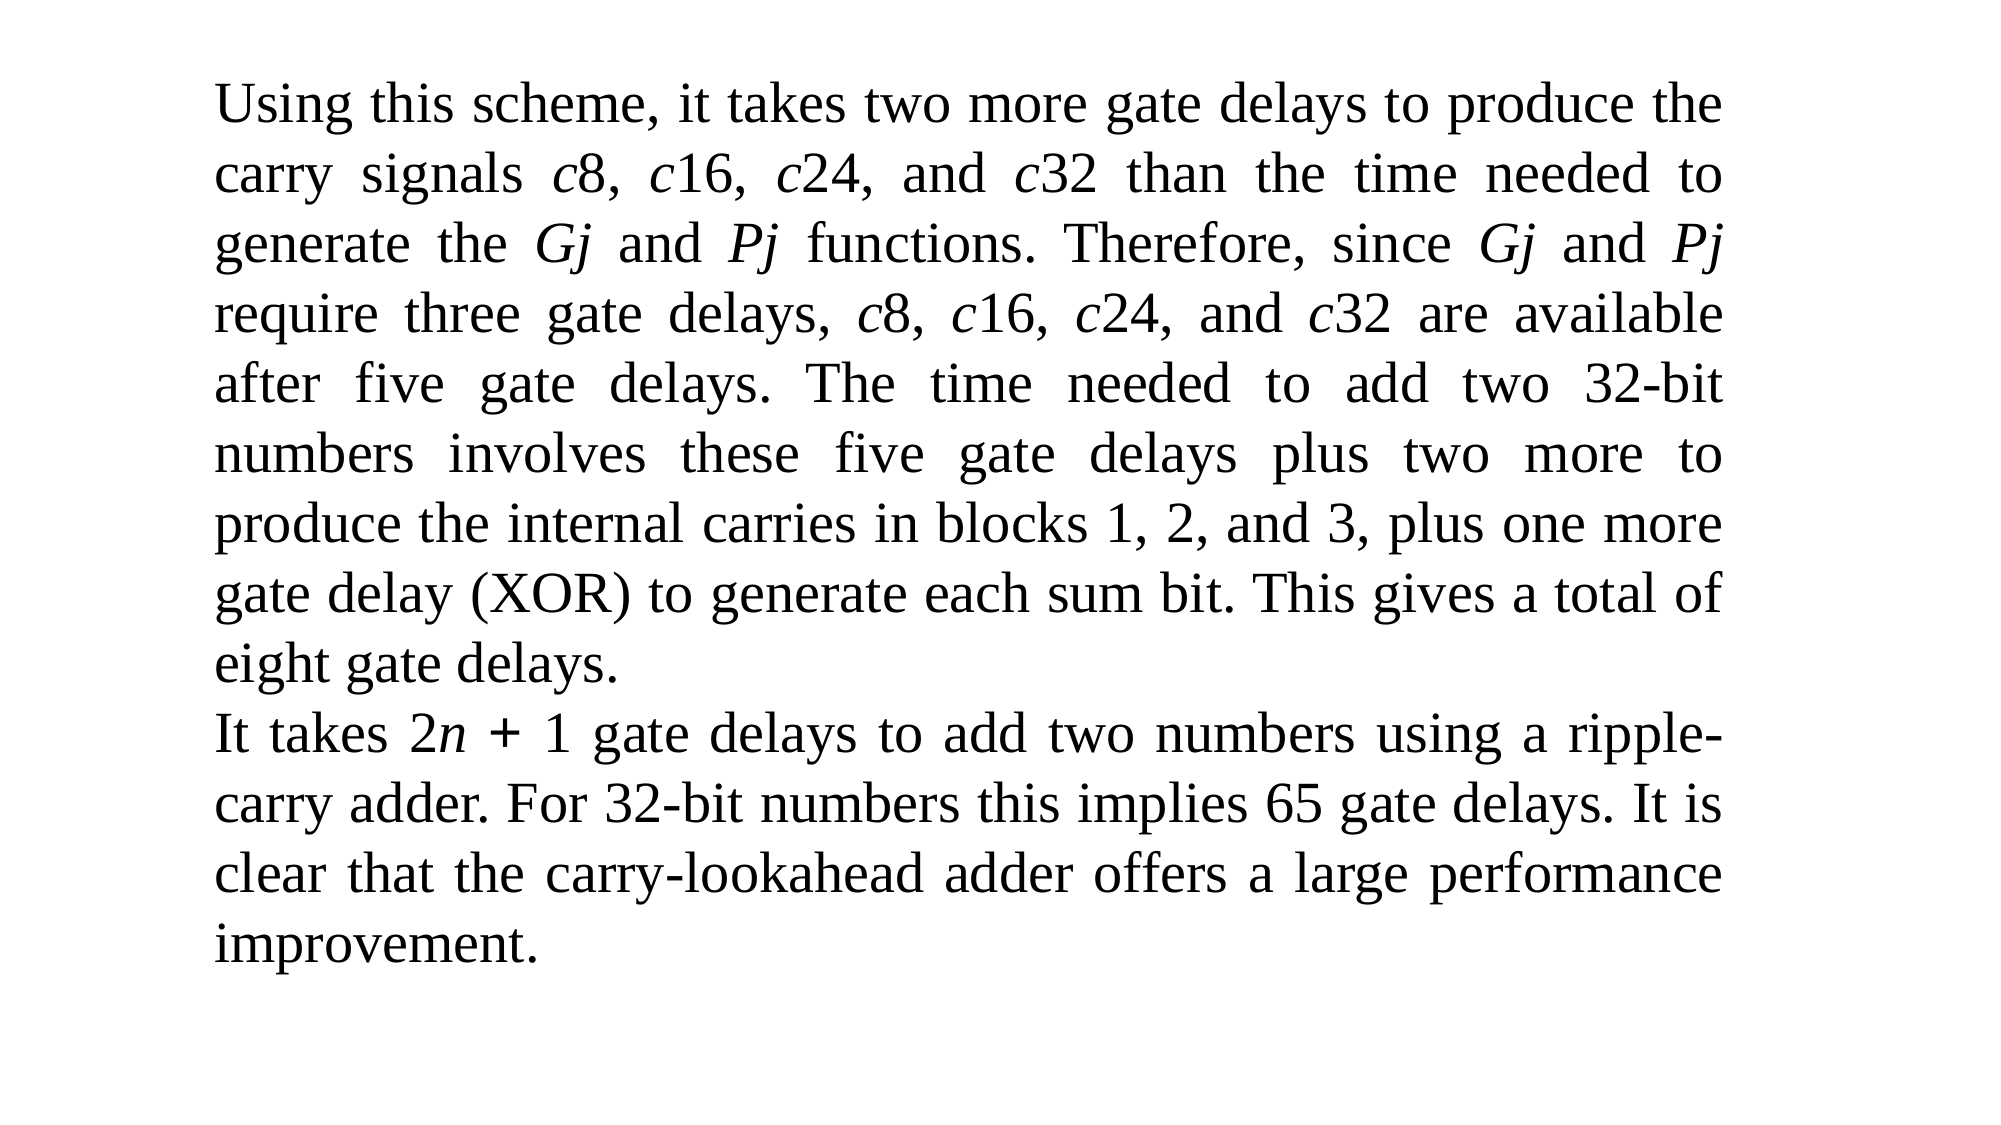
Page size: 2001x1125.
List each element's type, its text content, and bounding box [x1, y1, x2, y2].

text_box Using this scheme, it takes two more gate delays to produce the carry signals c8, c16, c24, and c32 than the time needed to generate the Gj and Pj functions. Therefore, since Gj and Pj require three gate delays, c8, c16, c24, and c32 are available after five gate delays. The time needed to add two 32-bit numbers involves these five gate delays plus two more to produce the internal carries in blocks 1, 2, and 3, plus one more gate delay (XOR) to generate each sum bit. This gives a total of eight gate delays. It takes 2n + 1 gate delays to add two numbers using a ripple-carry adder. For 32-bit numbers this implies 65 gate delays. It is clear that the carry-lookahead adder offers a large performance improvement. [199, 56, 1740, 982]
